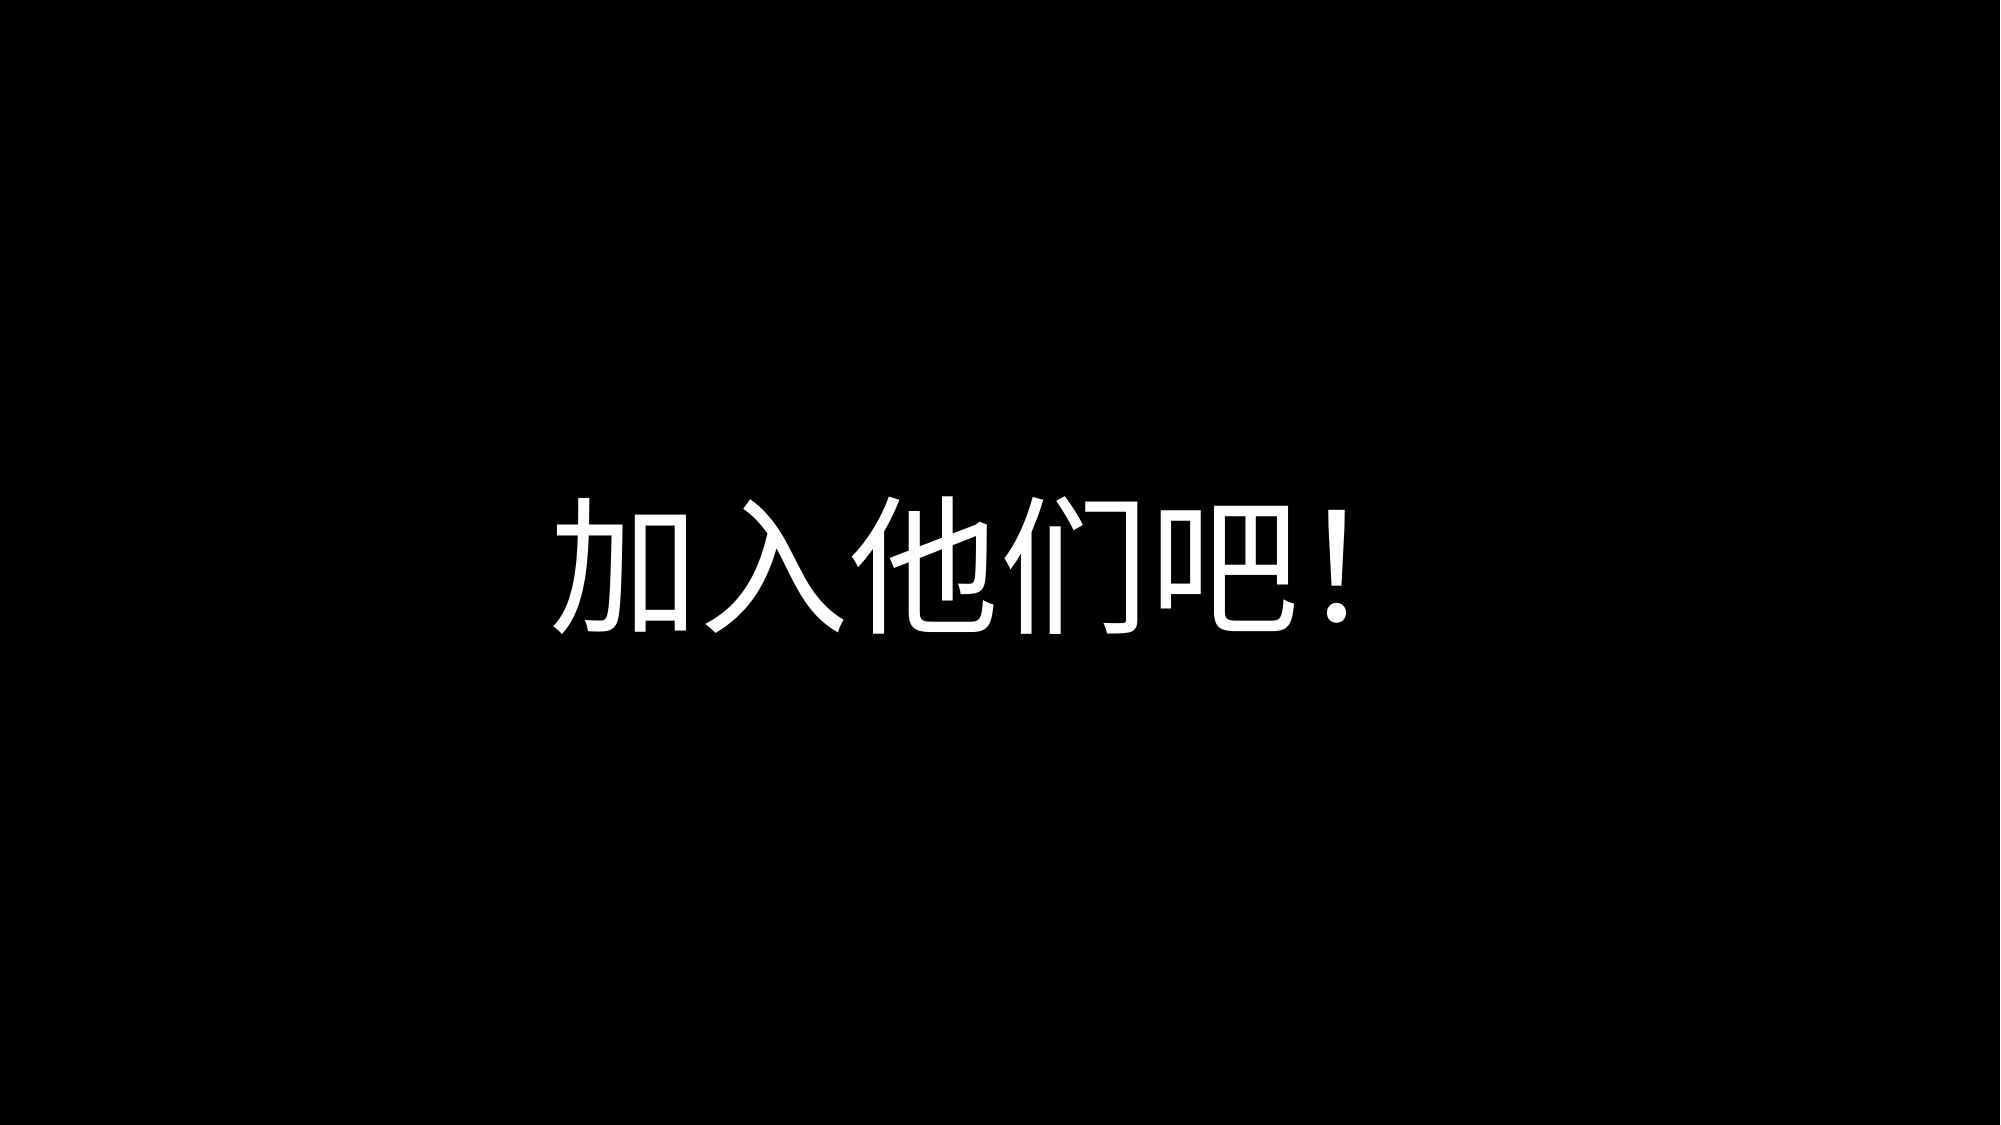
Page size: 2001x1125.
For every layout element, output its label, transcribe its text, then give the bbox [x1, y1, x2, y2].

text_box 加入他们吧！ [0, 0, 2000, 1125]
